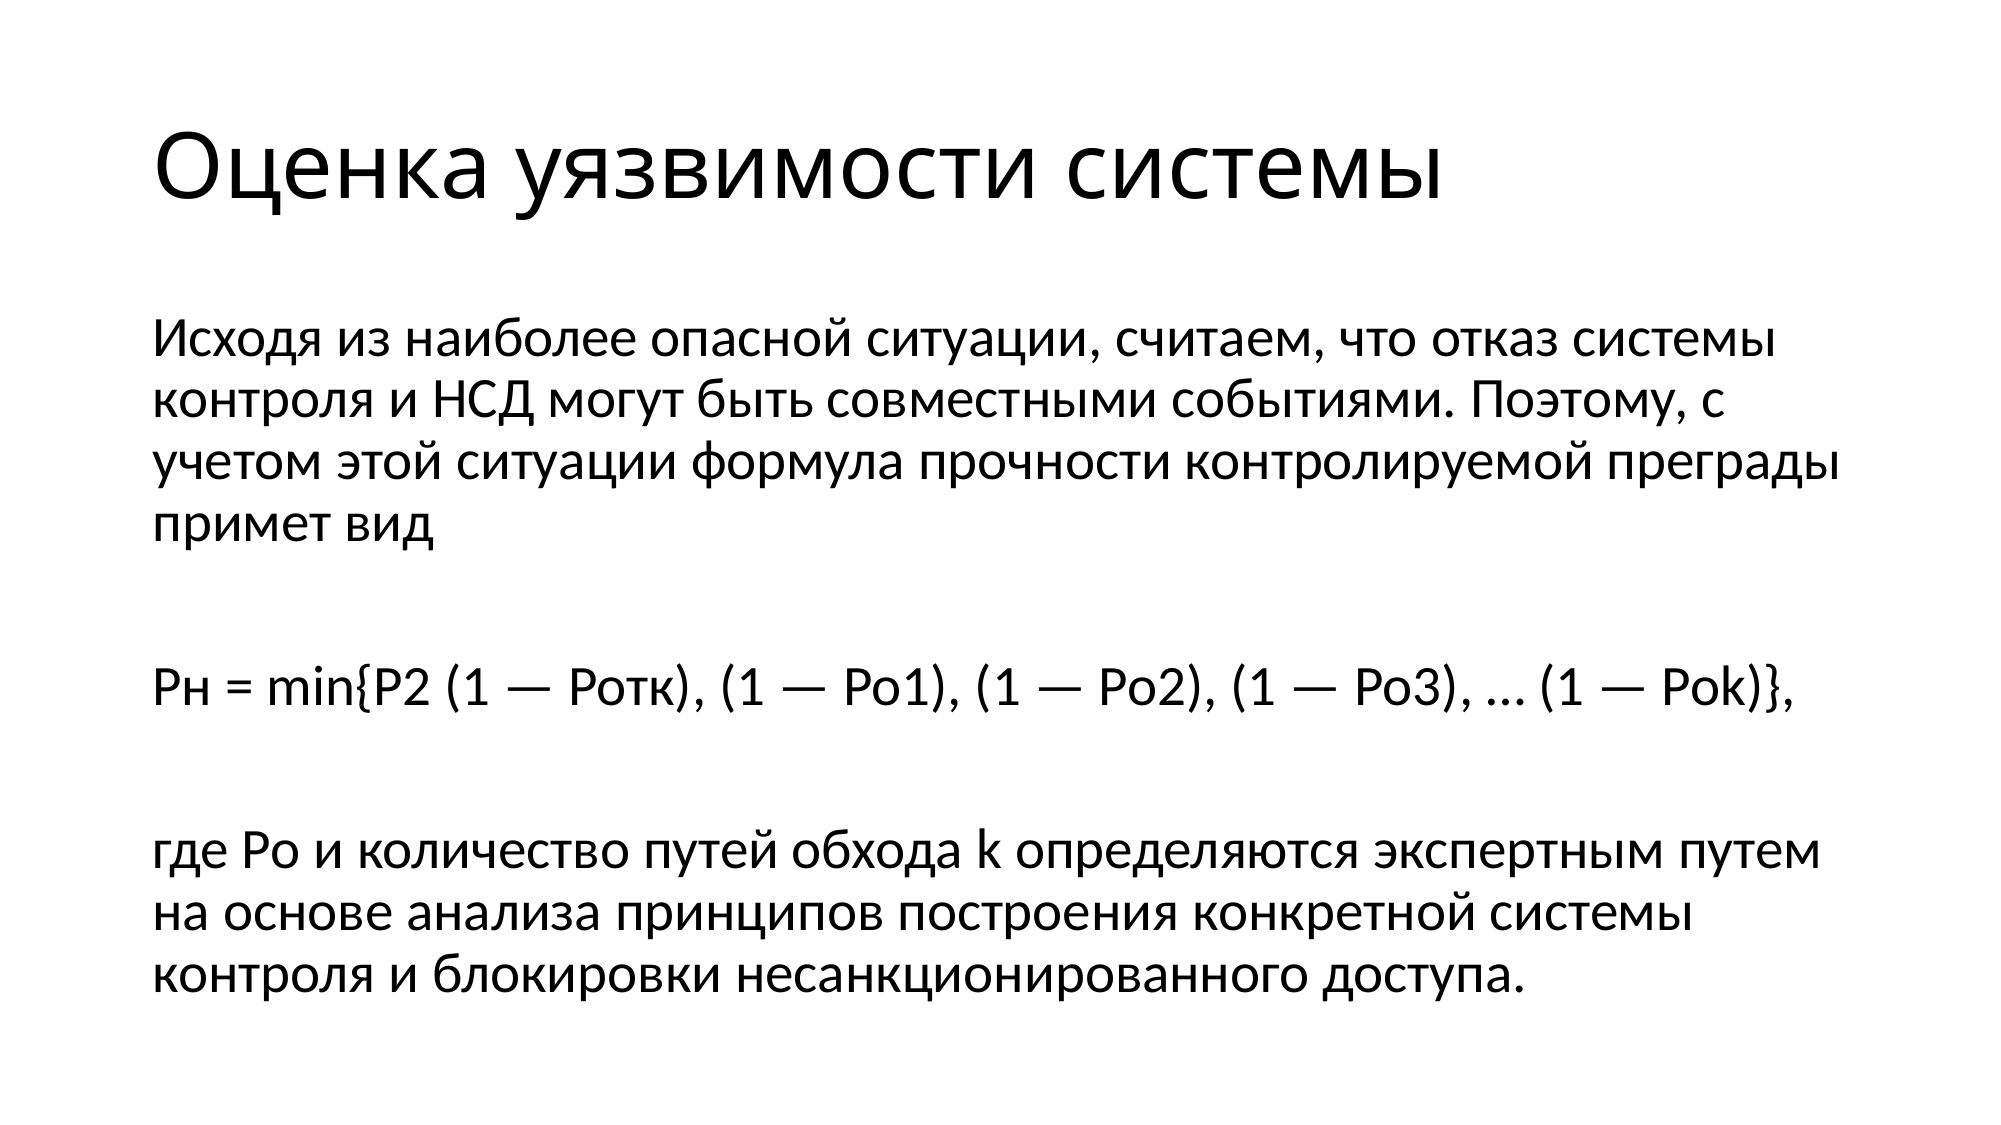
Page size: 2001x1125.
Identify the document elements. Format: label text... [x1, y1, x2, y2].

title Оценка уязвимости системы [137, 59, 1863, 278]
list Исходя из наиболее опасной ситуации, считаем, что отказ системы контроля и НСД могут быть совместными событиями. Поэтому, с учетом этой ситуации формула прочности контролируемой преграды примет вид Рн = min{Р2 (1 — Ротк), (1 — Ро1), (1 — Ро2), (1 — Ро3), … (1 — Роk)}, где Ро и количество путей обхода k определяются экспертным путем на основе анализа принципов построения конкретной системы контроля и блокировки несанкционированного доступа. [137, 299, 1863, 1014]
